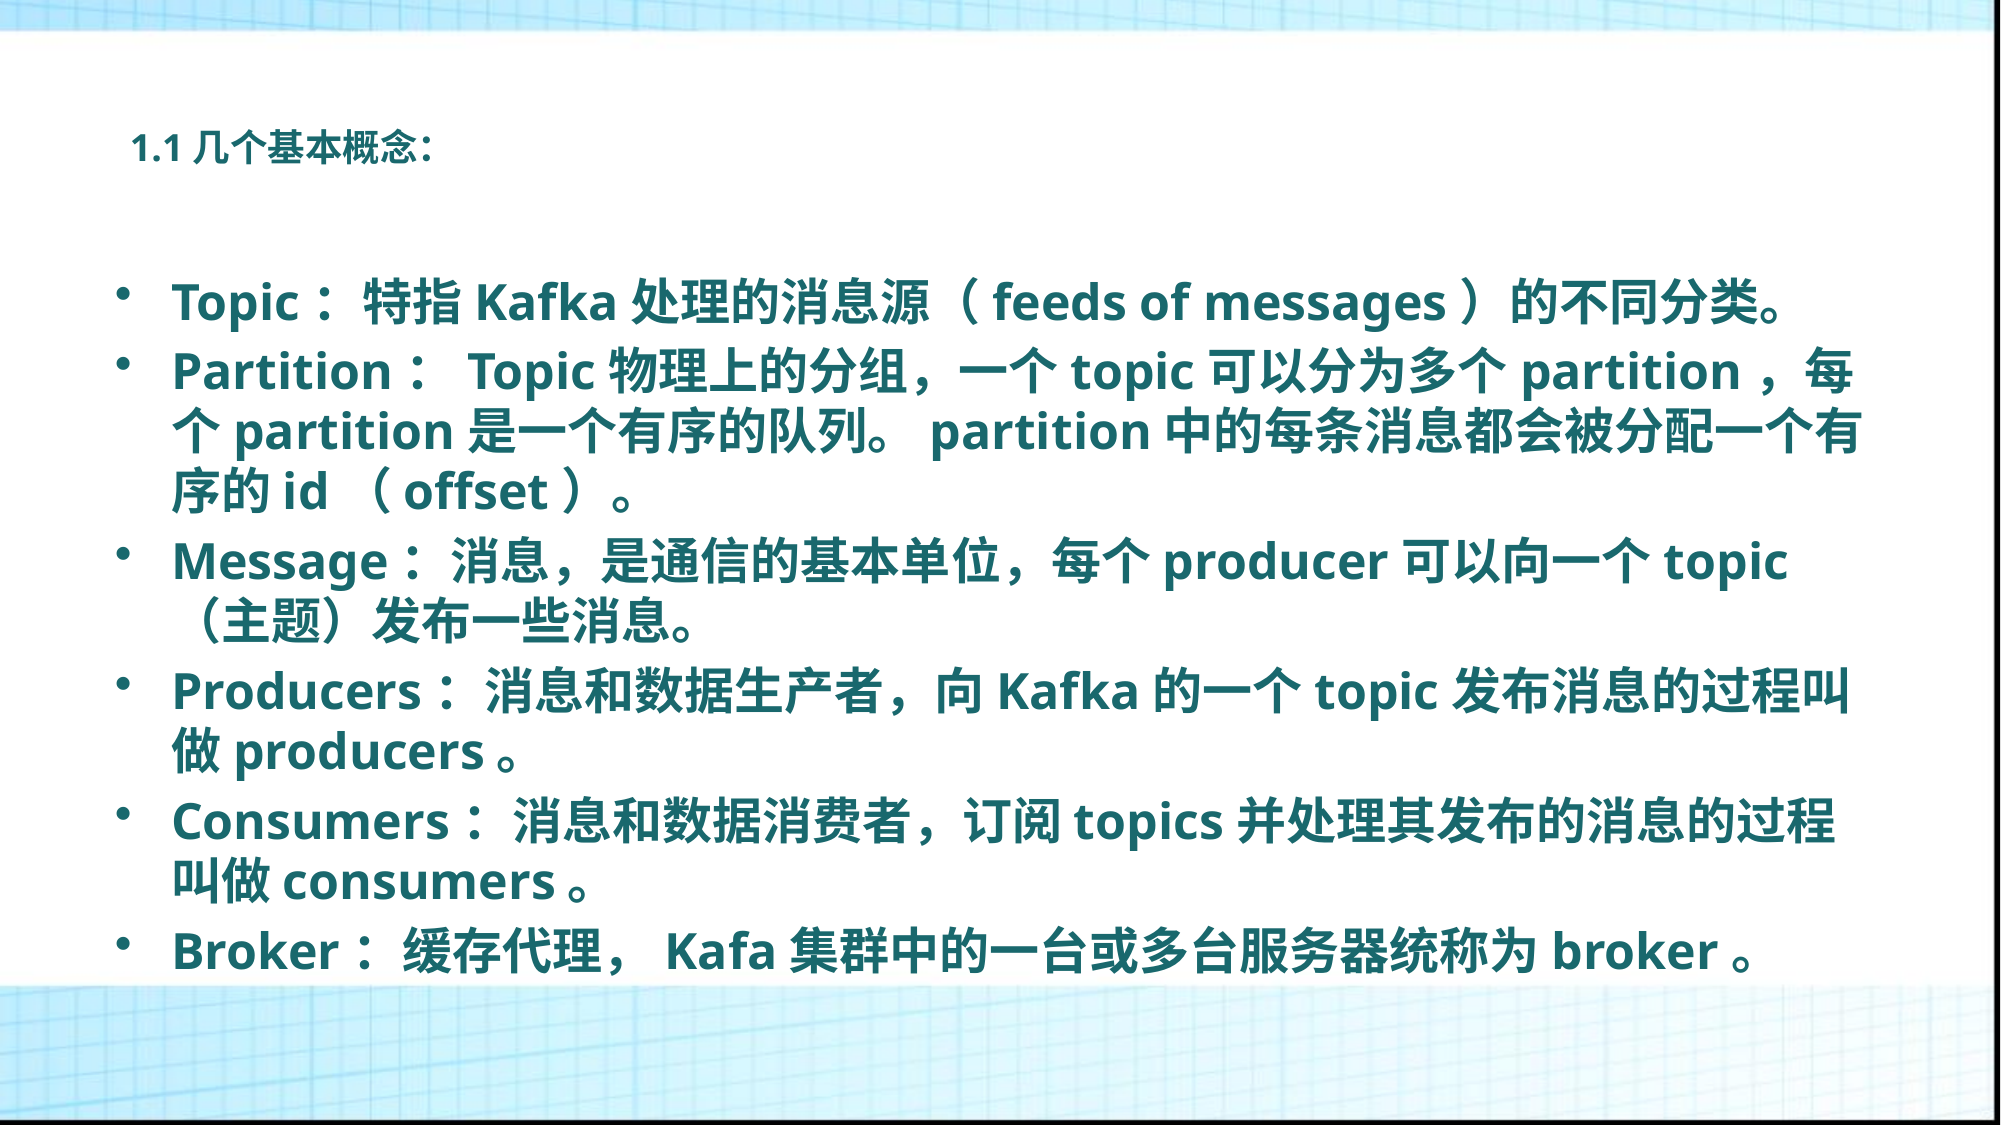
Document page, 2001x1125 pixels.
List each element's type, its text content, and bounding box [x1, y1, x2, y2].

title 1.1几个基本概念： [99, 107, 449, 185]
list Topic：特指Kafka处理的消息源（feeds of messages）的不同分类。 Partition：Topic物理上的分组，一个topic可以分为多个partition，每个partition是一个有序的队列。partition中的每条消息都会被分配一个有序的id（offset）。 Message：消息，是通信的基本单位，每个producer可以向一个topic（主题）发布一些消息。 Producers：消息和数据生产者，向Kafka的一个topic发布消息的过程叫做producers。 Consumers：消息和数据消费者，订阅topics并处理其发布的消息的过程叫做consumers。 Broker：缓存代理，Kafa集群中的一台或多台服务器统称为broker。 [99, 262, 1901, 1006]
picture [0, 0, 2001, 1125]
